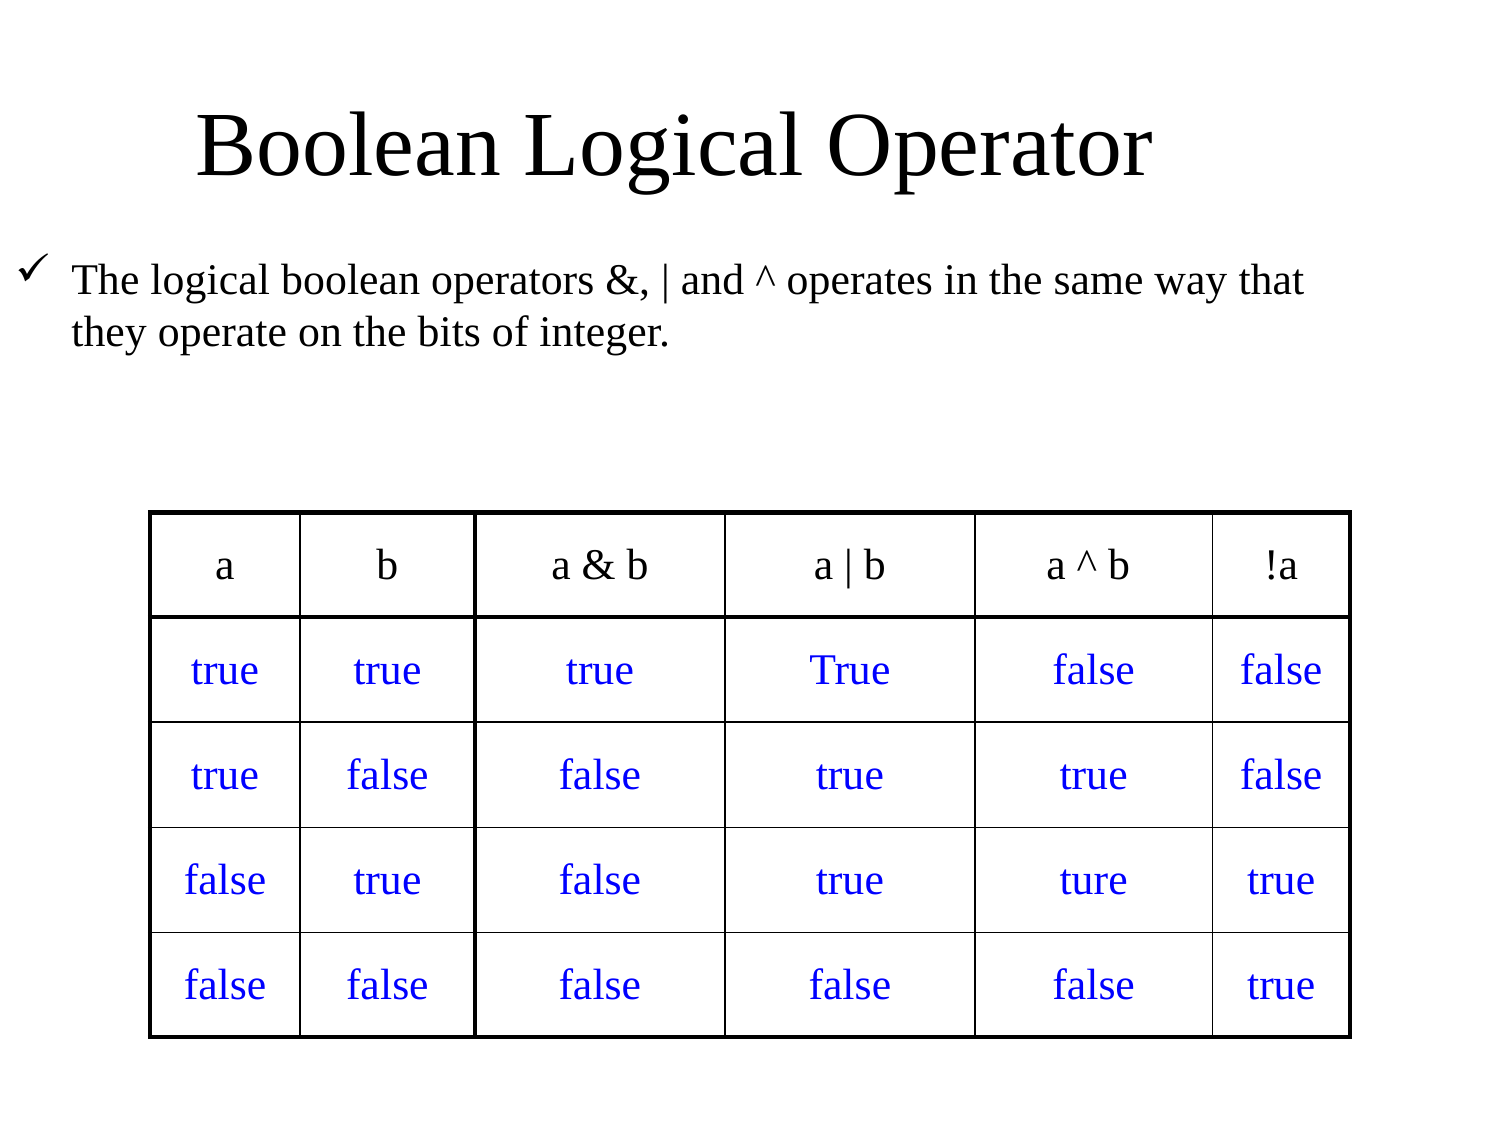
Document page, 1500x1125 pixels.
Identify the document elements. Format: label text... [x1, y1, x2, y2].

table_header b [301, 515, 473, 615]
table_cell false [477, 723, 724, 827]
table_cell true [152, 619, 299, 721]
table_cell true [1213, 828, 1348, 932]
table_cell false [726, 933, 974, 1035]
table_cell false [477, 828, 724, 932]
list The logical boolean operators &, | and ^ operates in the same way that they operate on the bits of integer. [0, 242, 1337, 443]
table_cell false [976, 933, 1212, 1035]
table_cell false [152, 933, 299, 1035]
table_cell true [1213, 933, 1348, 1035]
table_cell true [301, 619, 473, 721]
table_cell false [1213, 619, 1348, 721]
table_cell false [477, 933, 724, 1035]
table_cell true [152, 723, 299, 827]
table_cell false [301, 723, 473, 827]
table_cell true [301, 828, 473, 932]
table_header a ^ b [976, 515, 1212, 615]
table_cell True [726, 619, 974, 721]
table_cell false [976, 619, 1212, 721]
table_header a & b [477, 515, 724, 615]
table_cell true [726, 828, 974, 932]
table_cell true [477, 619, 724, 721]
table_header a [152, 515, 299, 615]
table_cell true [976, 723, 1212, 827]
table_cell false [1213, 723, 1348, 827]
table_header !a [1213, 515, 1348, 615]
title Boolean Logical Operator [0, 45, 1350, 233]
table_cell true [726, 723, 974, 827]
table_cell false [301, 933, 473, 1035]
table_header a | b [726, 515, 974, 615]
table_cell ture [976, 828, 1212, 932]
table_cell false [152, 828, 299, 932]
